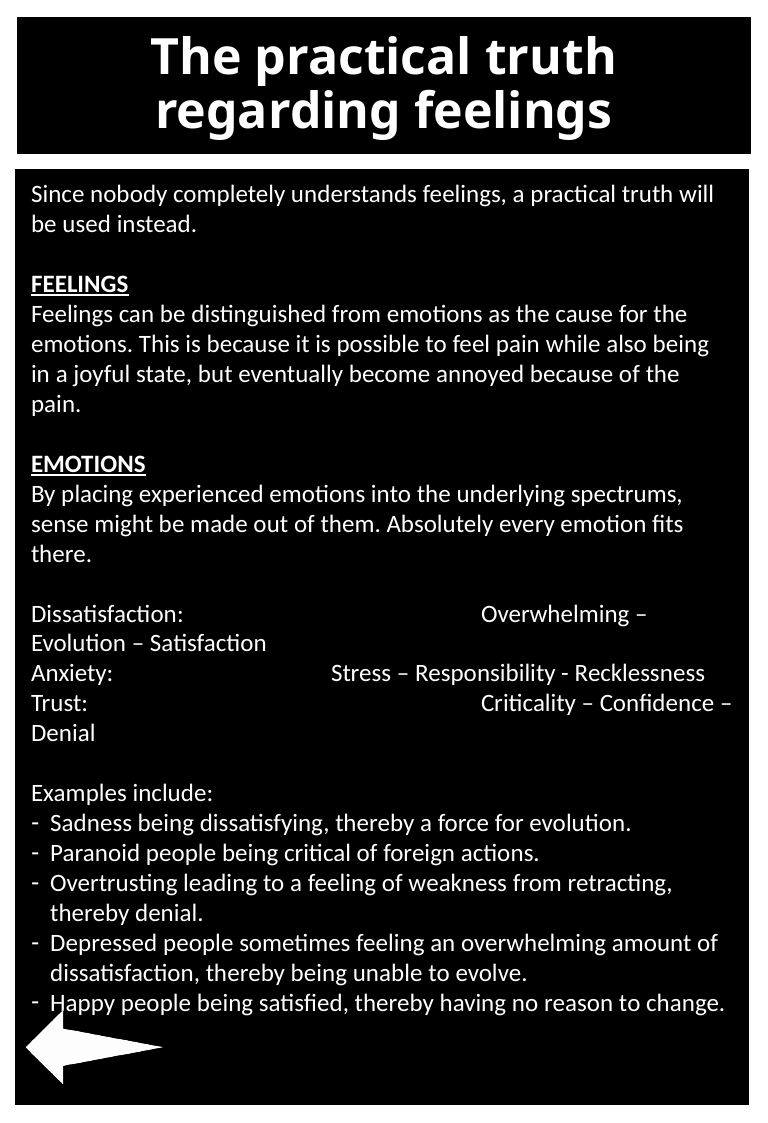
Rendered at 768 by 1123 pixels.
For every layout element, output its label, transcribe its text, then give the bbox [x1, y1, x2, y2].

picture [19, 972, 170, 1123]
text_box Since nobody completely understands feelings, a practical truth will be used instead. FEELINGS Feelings can be distinguished from emotions as the cause for the emotions. This is because it is possible to feel pain while also being in a joyful state, but eventually become annoyed because of the pain. EMOTIONS By placing experienced emotions into the underlying spectrums, sense might be made out of them. Absolutely every emotion fits there. Dissatisfaction: Overwhelming – Evolution – Satisfaction Anxiety: Stress – Responsibility - Recklessness Trust: Criticality – Confidence – Denial Examples include: Sadness being dissatisfying, thereby a force for evolution. Paranoid people being critical of foreign actions. Overtrusting leading to a feeling of weakness from retracting, thereby denial. Depressed people sometimes feeling an overwhelming amount of dissatisfaction, thereby being unable to evolve. Happy people being satisfied, thereby having no reason to change. [15, 169, 749, 1105]
text_box The practical truth regarding feelings [17, 17, 751, 154]
